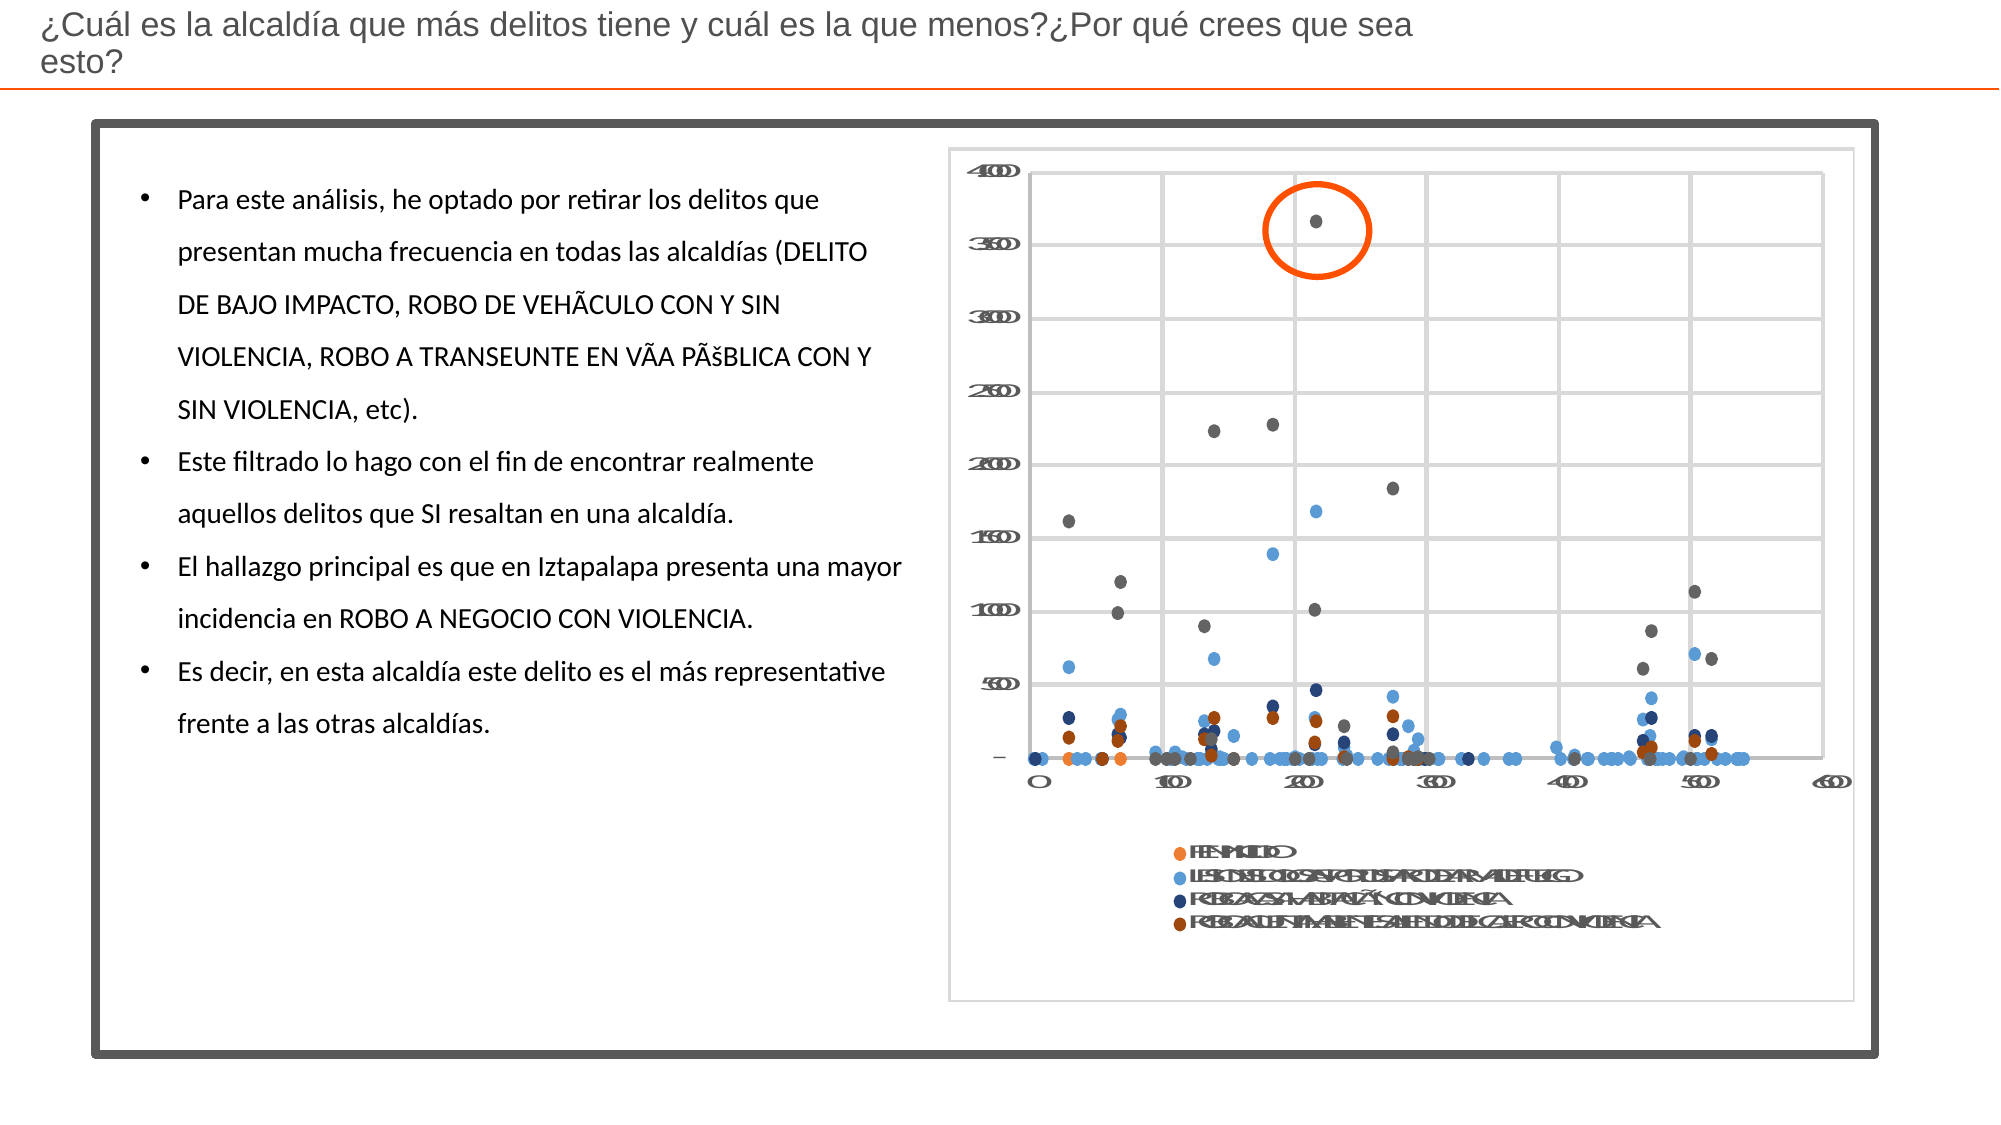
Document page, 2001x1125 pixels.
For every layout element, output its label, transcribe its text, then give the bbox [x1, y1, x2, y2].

text_box [95, 123, 1875, 1055]
picture [947, 147, 1855, 1002]
title ¿Cuál es la alcaldía que más delitos tiene y cuál es la que menos?¿Por qué crees que sea esto? [25, 0, 1744, 89]
text_box Para este análisis, he optado por retirar los delitos que presentan mucha frecuencia en todas las alcaldías (DELITO DE BAJO IMPACTO, ROBO DE VEHÃCULO CON Y SIN VIOLENCIA, ROBO A TRANSEUNTE EN VÃA PÃšBLICA CON Y SIN VIOLENCIA, etc). Este filtrado lo hago con el fin de encontrar realmente aquellos delitos que SI resaltan en una alcaldía. El hallazgo principal es que en Iztapalapa presenta una mayor incidencia en ROBO A NEGOCIO CON VIOLENCIA. Es decir, en esta alcaldía este delito es el más representative frente a las otras alcaldías. [124, 147, 919, 1038]
